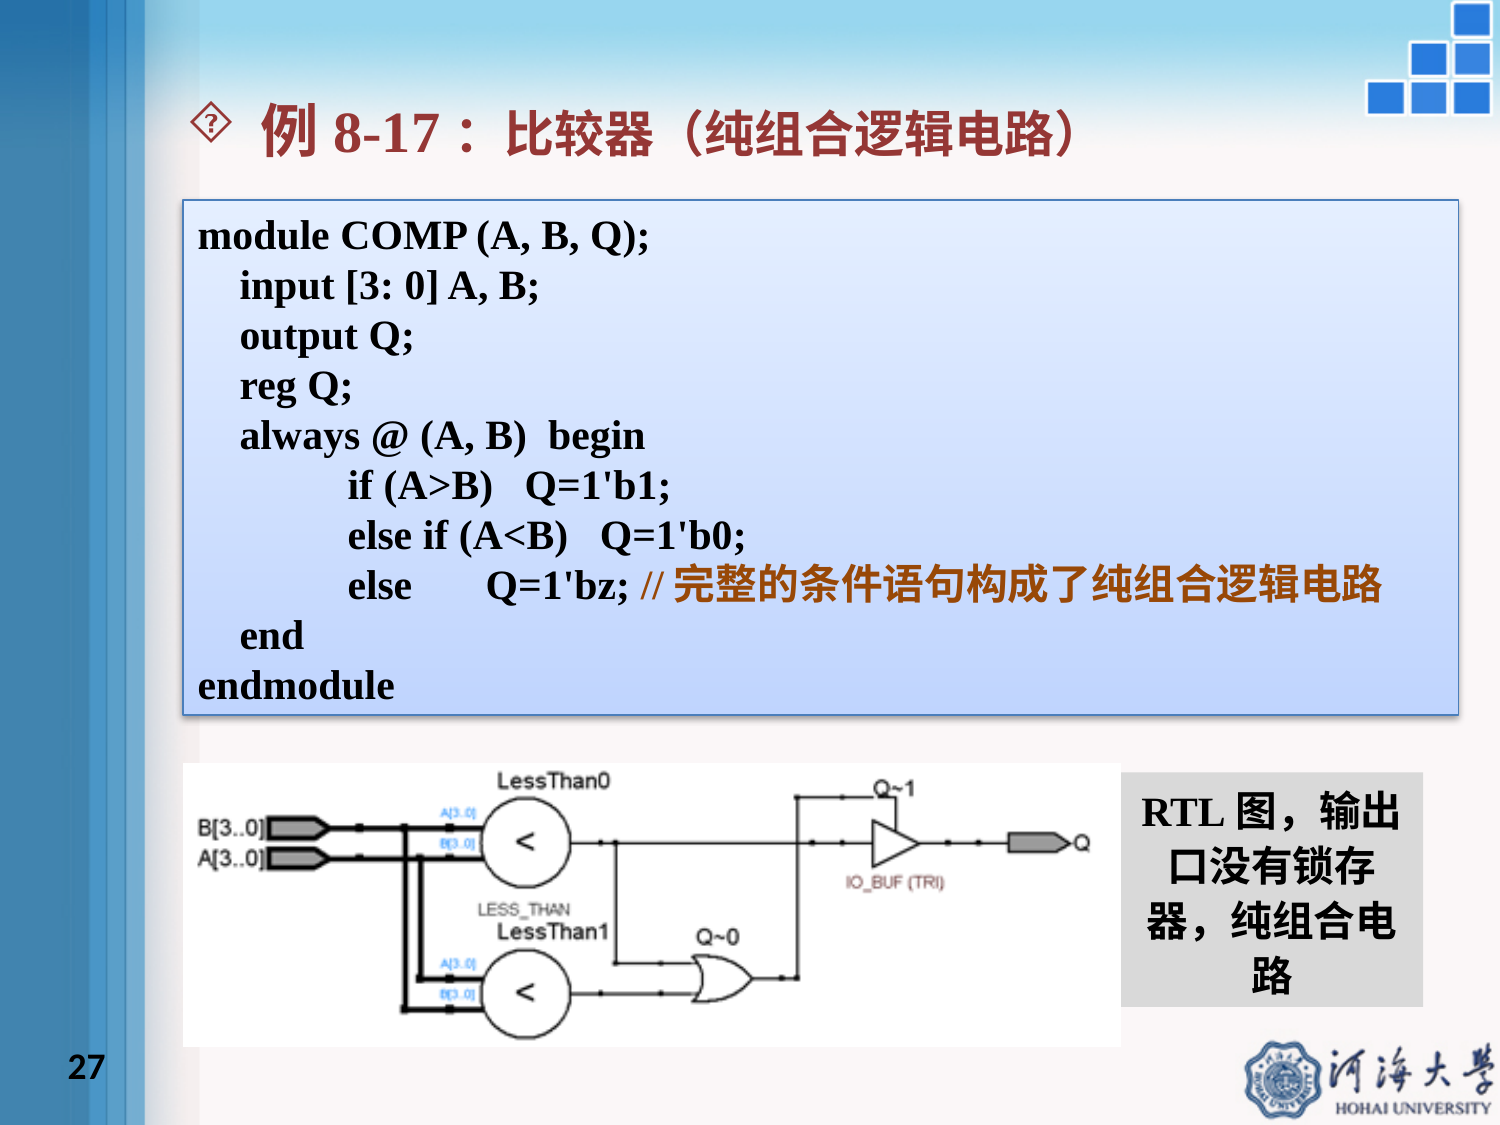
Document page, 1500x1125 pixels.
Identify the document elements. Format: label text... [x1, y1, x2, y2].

text_box RTL图，输出口没有锁存器，纯组合电路 [1126, 772, 1424, 1007]
text_box 27 [53, 1035, 148, 1103]
text_box 例8-17：比较器（纯组合逻辑电路） [171, 86, 1435, 172]
text_box module COMP (A, B, Q); input [3: 0] A, B; output Q; reg Q; always @ (A, B) begin if (A>B) Q=1'b1; else if (A<B) Q=1'b0; else Q=1'bz; //完整的条件语句构成了纯组合逻辑电路 end endmodule [182, 199, 1459, 716]
picture [0, 0, 1500, 1125]
